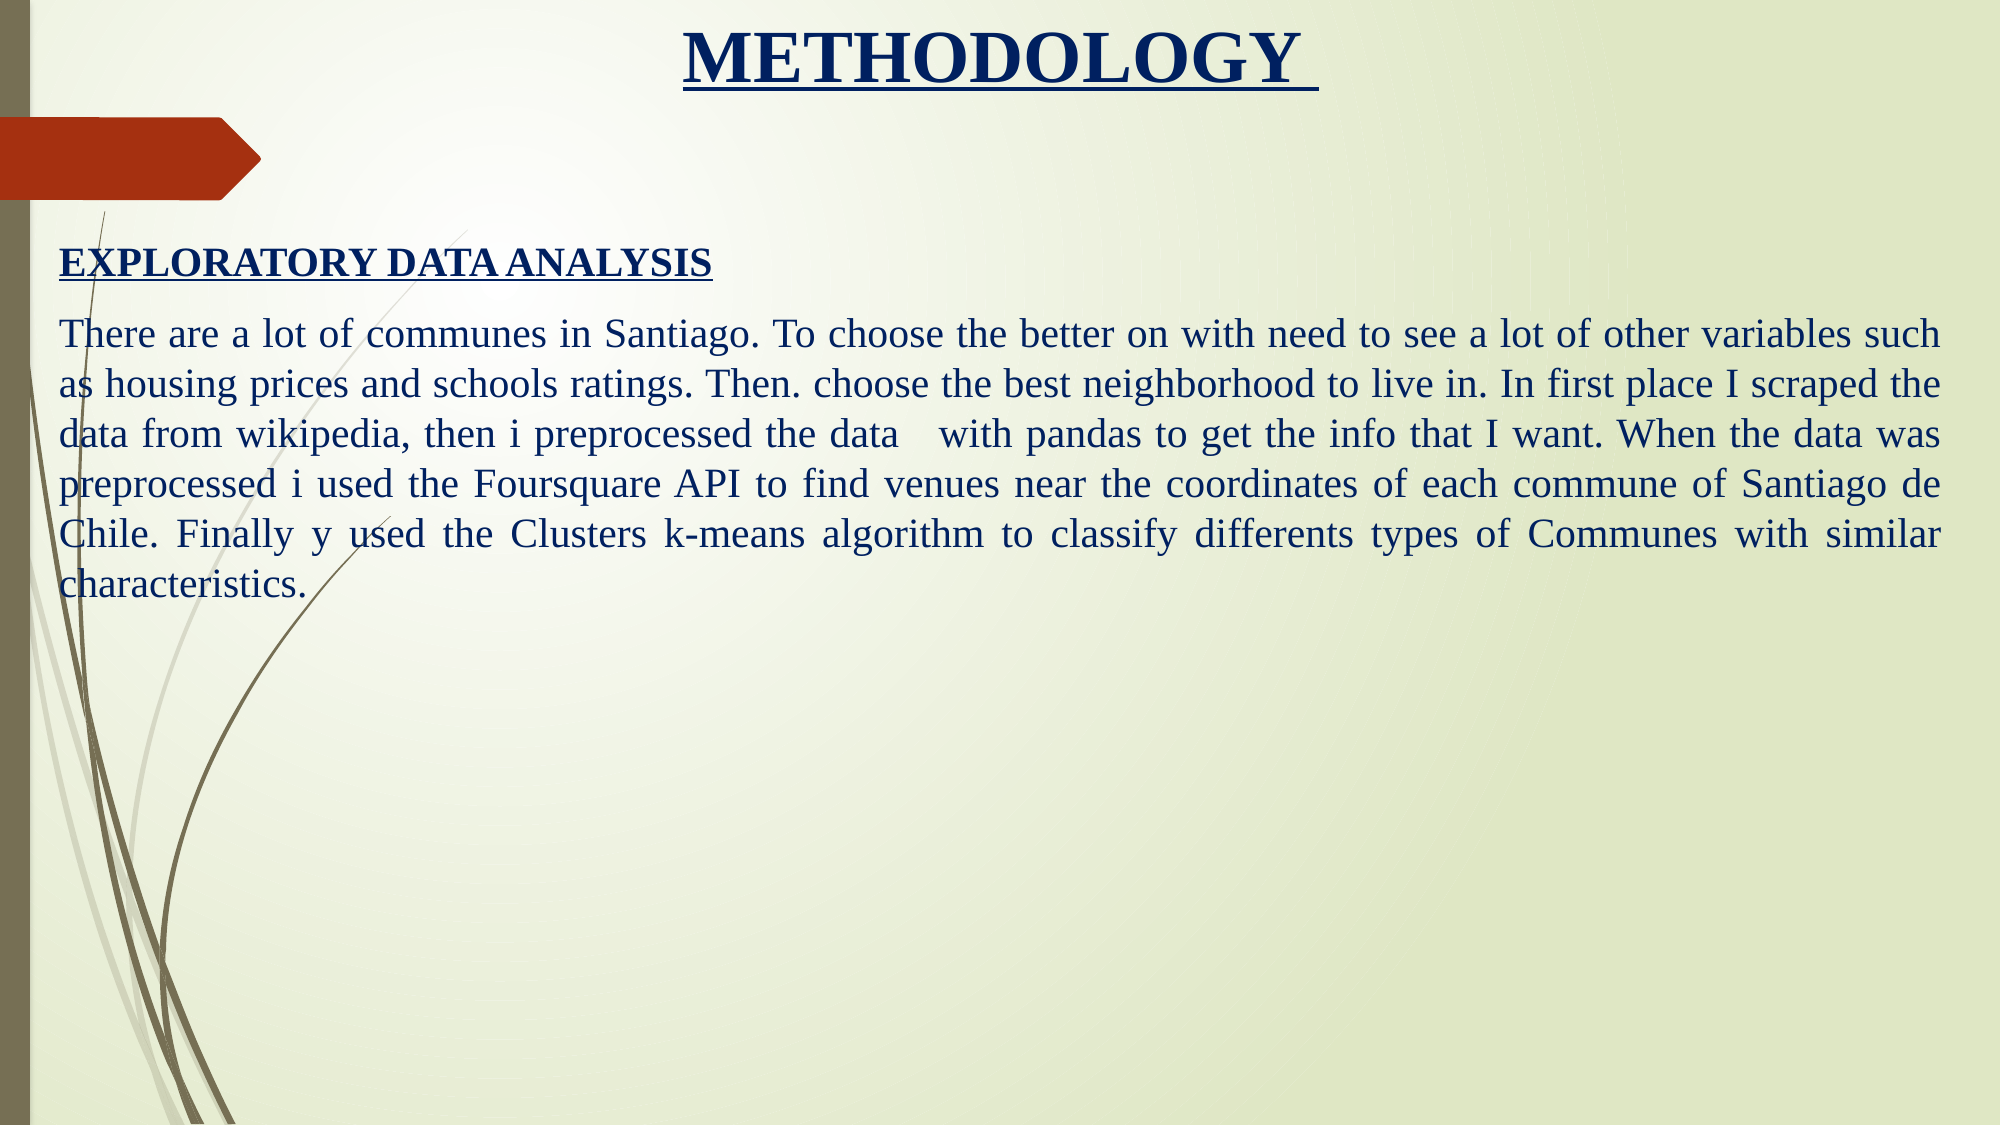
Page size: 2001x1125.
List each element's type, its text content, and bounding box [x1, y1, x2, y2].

list EXPLORATORY DATA ANALYSIS There are a lot of communes in Santiago. To choose the better on with need to see a lot of other variables such as housing prices and schools ratings. Then. choose the best neighborhood to live in. In first place I scraped the data from wikipedia, then i preprocessed the data with pandas to get the info that I want. When the data was preprocessed i used the Foursquare API to find venues near the coordinates of each commune of Santiago de Chile. Finally y used the Clusters k-means algorithm to classify differents types of Communes with similar characteristics. [43, 227, 1959, 1090]
title METHODOLOGY [138, 0, 1864, 191]
